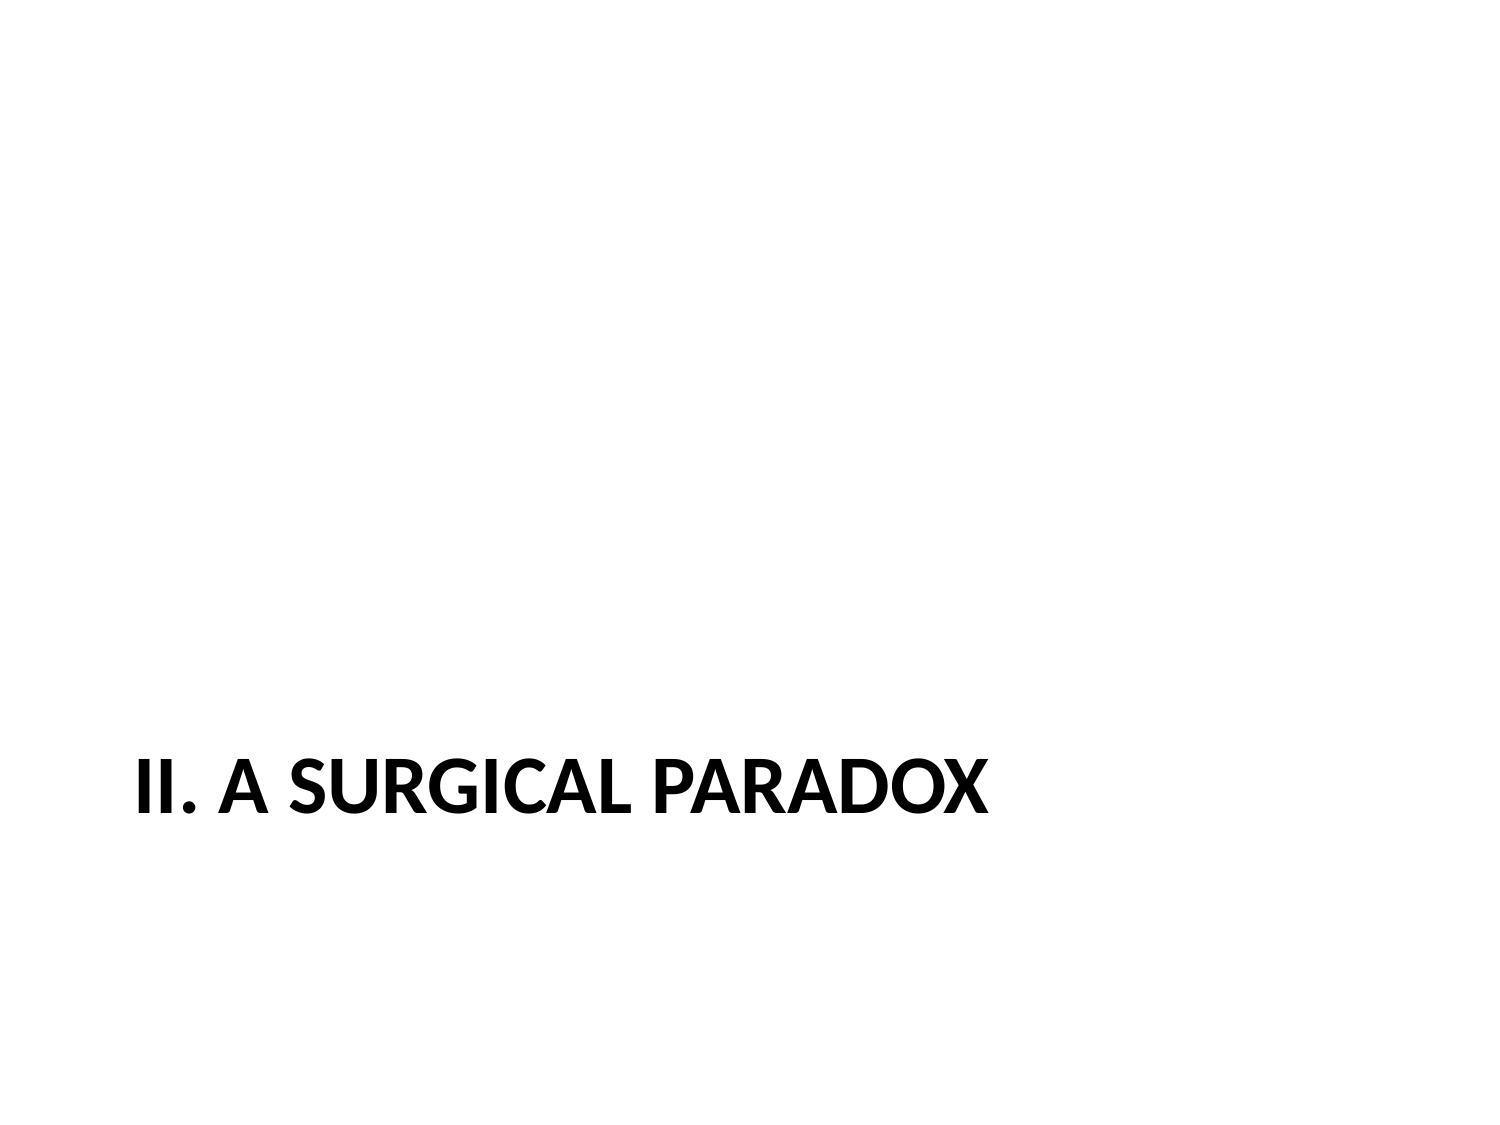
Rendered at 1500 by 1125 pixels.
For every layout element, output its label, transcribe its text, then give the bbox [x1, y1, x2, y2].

title ii. A surgical paradox [118, 722, 1394, 947]
